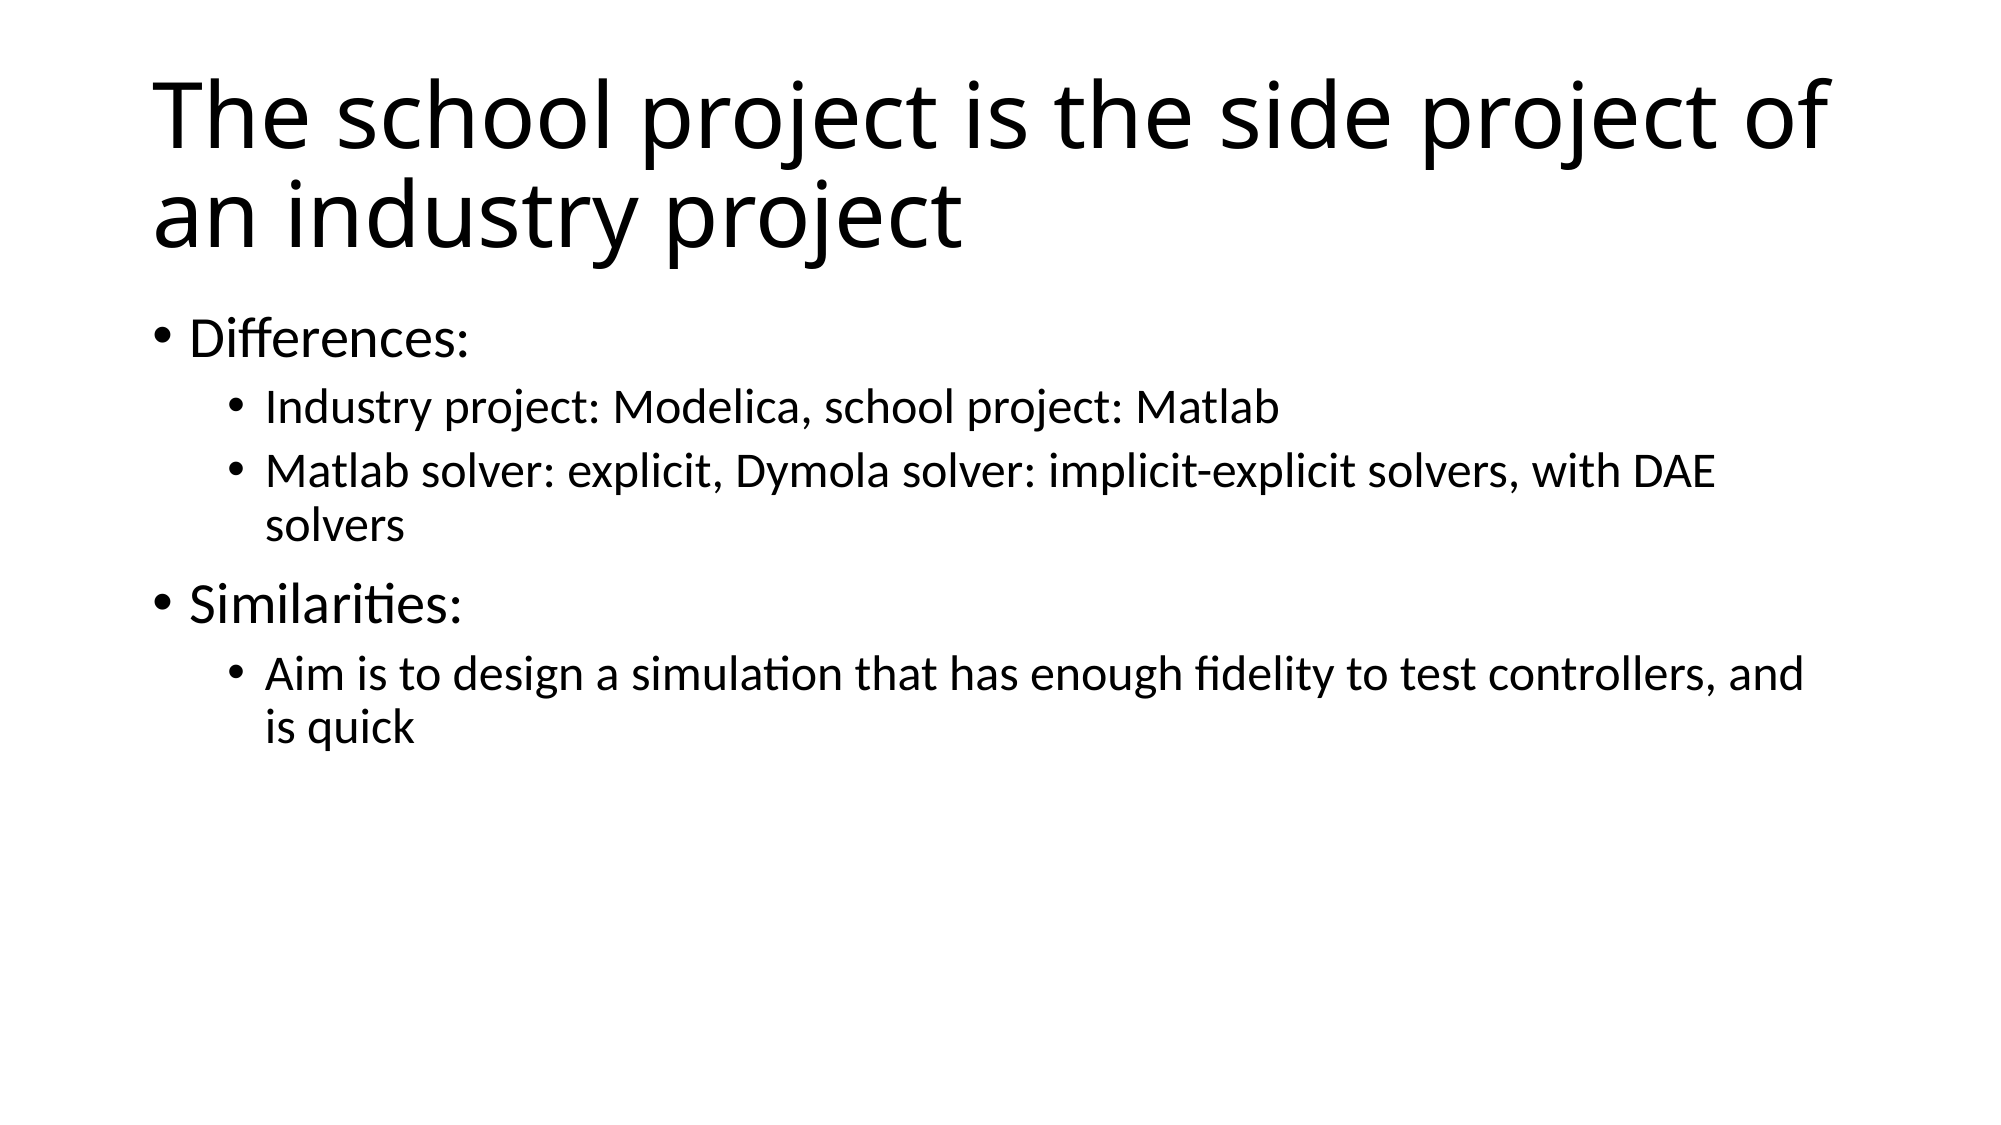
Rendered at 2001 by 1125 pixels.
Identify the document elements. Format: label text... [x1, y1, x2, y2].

title The school project is the side project of an industry project [137, 59, 1863, 278]
list Differences: Industry project: Modelica, school project: Matlab Matlab solver: explicit, Dymola solver: implicit-explicit solvers, with DAE solvers Similarities: Aim is to design a simulation that has enough fidelity to test controllers, and is quick [137, 299, 1863, 1014]
